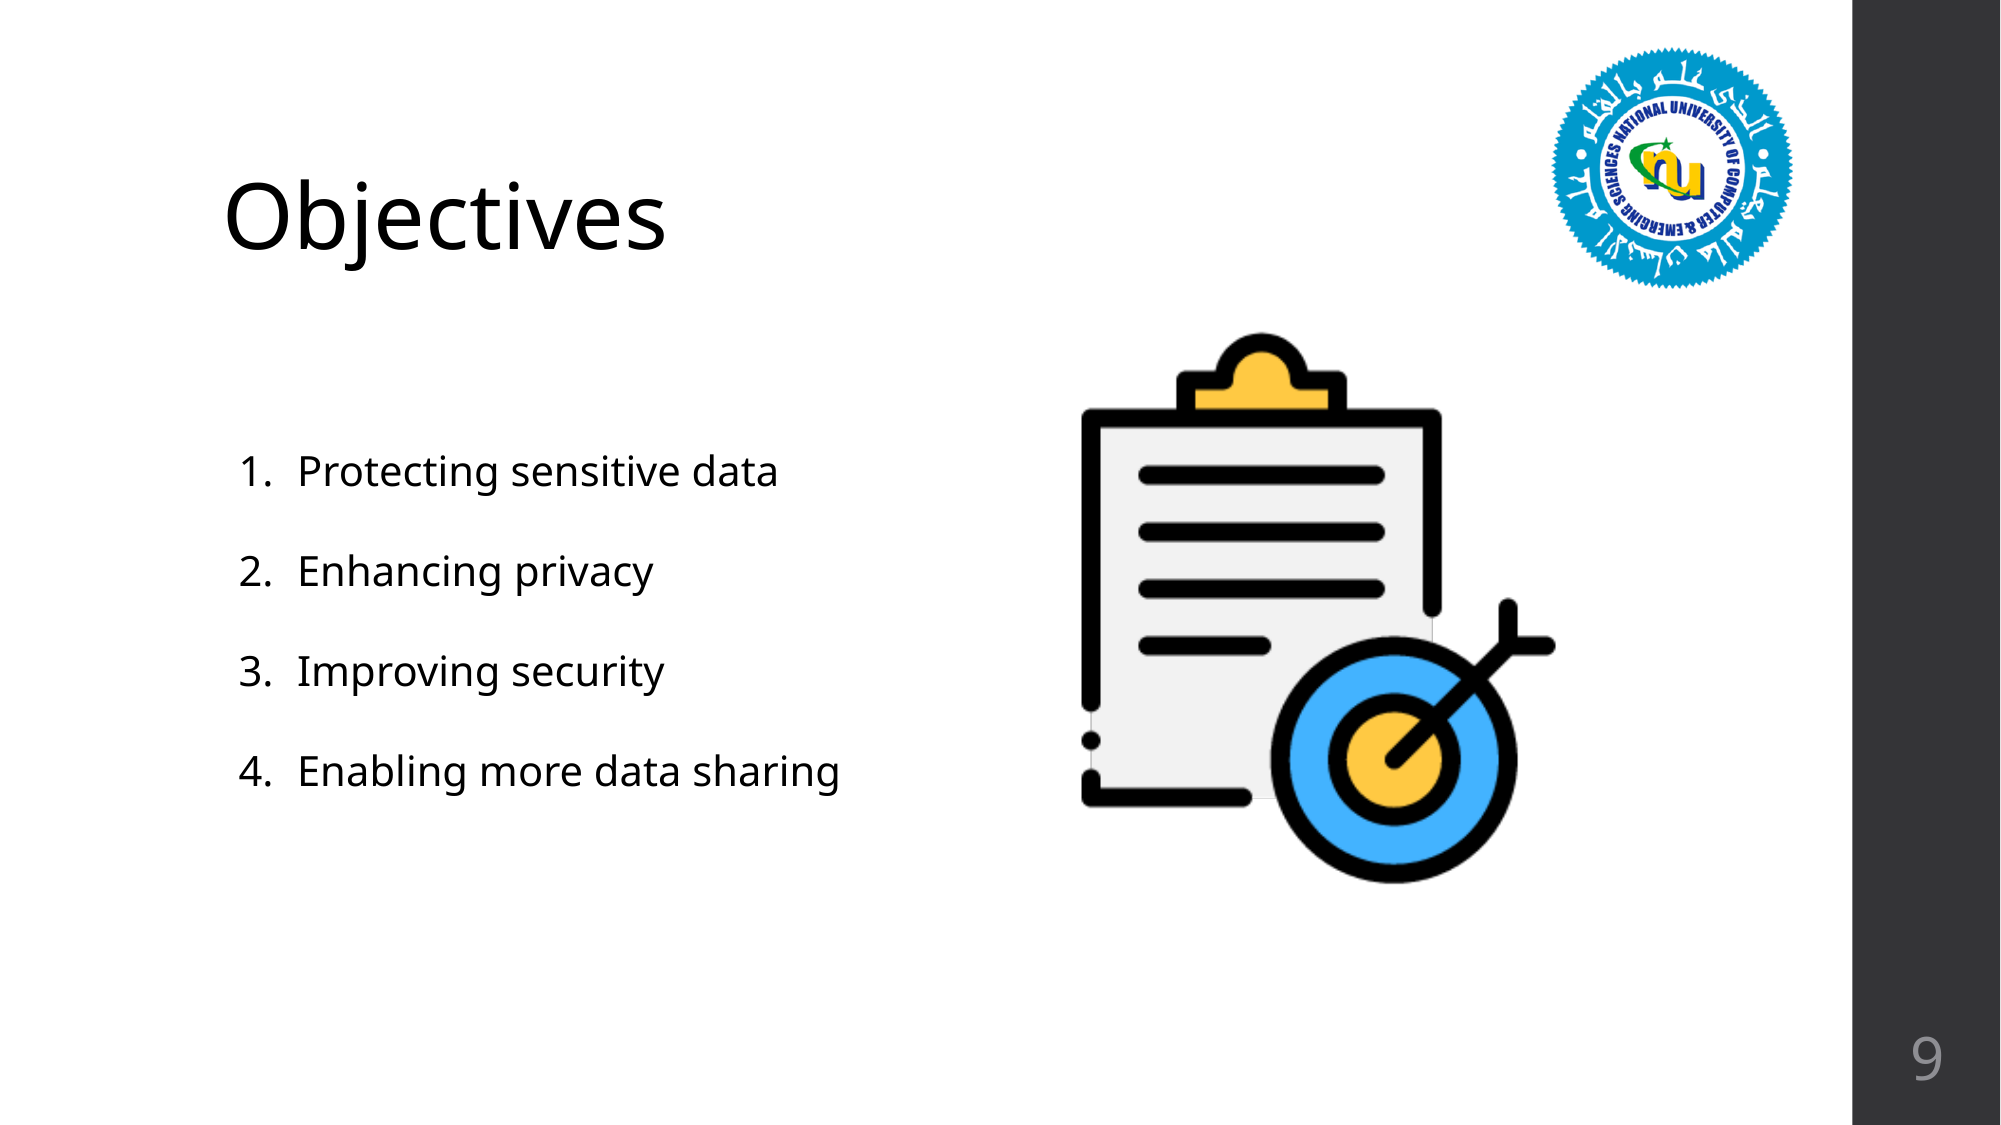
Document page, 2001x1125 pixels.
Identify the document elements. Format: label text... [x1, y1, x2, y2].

list Protecting sensitive data Enhancing privacy Improving security Enabling more data sharing [206, 386, 840, 843]
title Objectives [206, 60, 1546, 278]
picture [845, 46, 1794, 1089]
slide_number ‹#› [1852, 1012, 2000, 1110]
